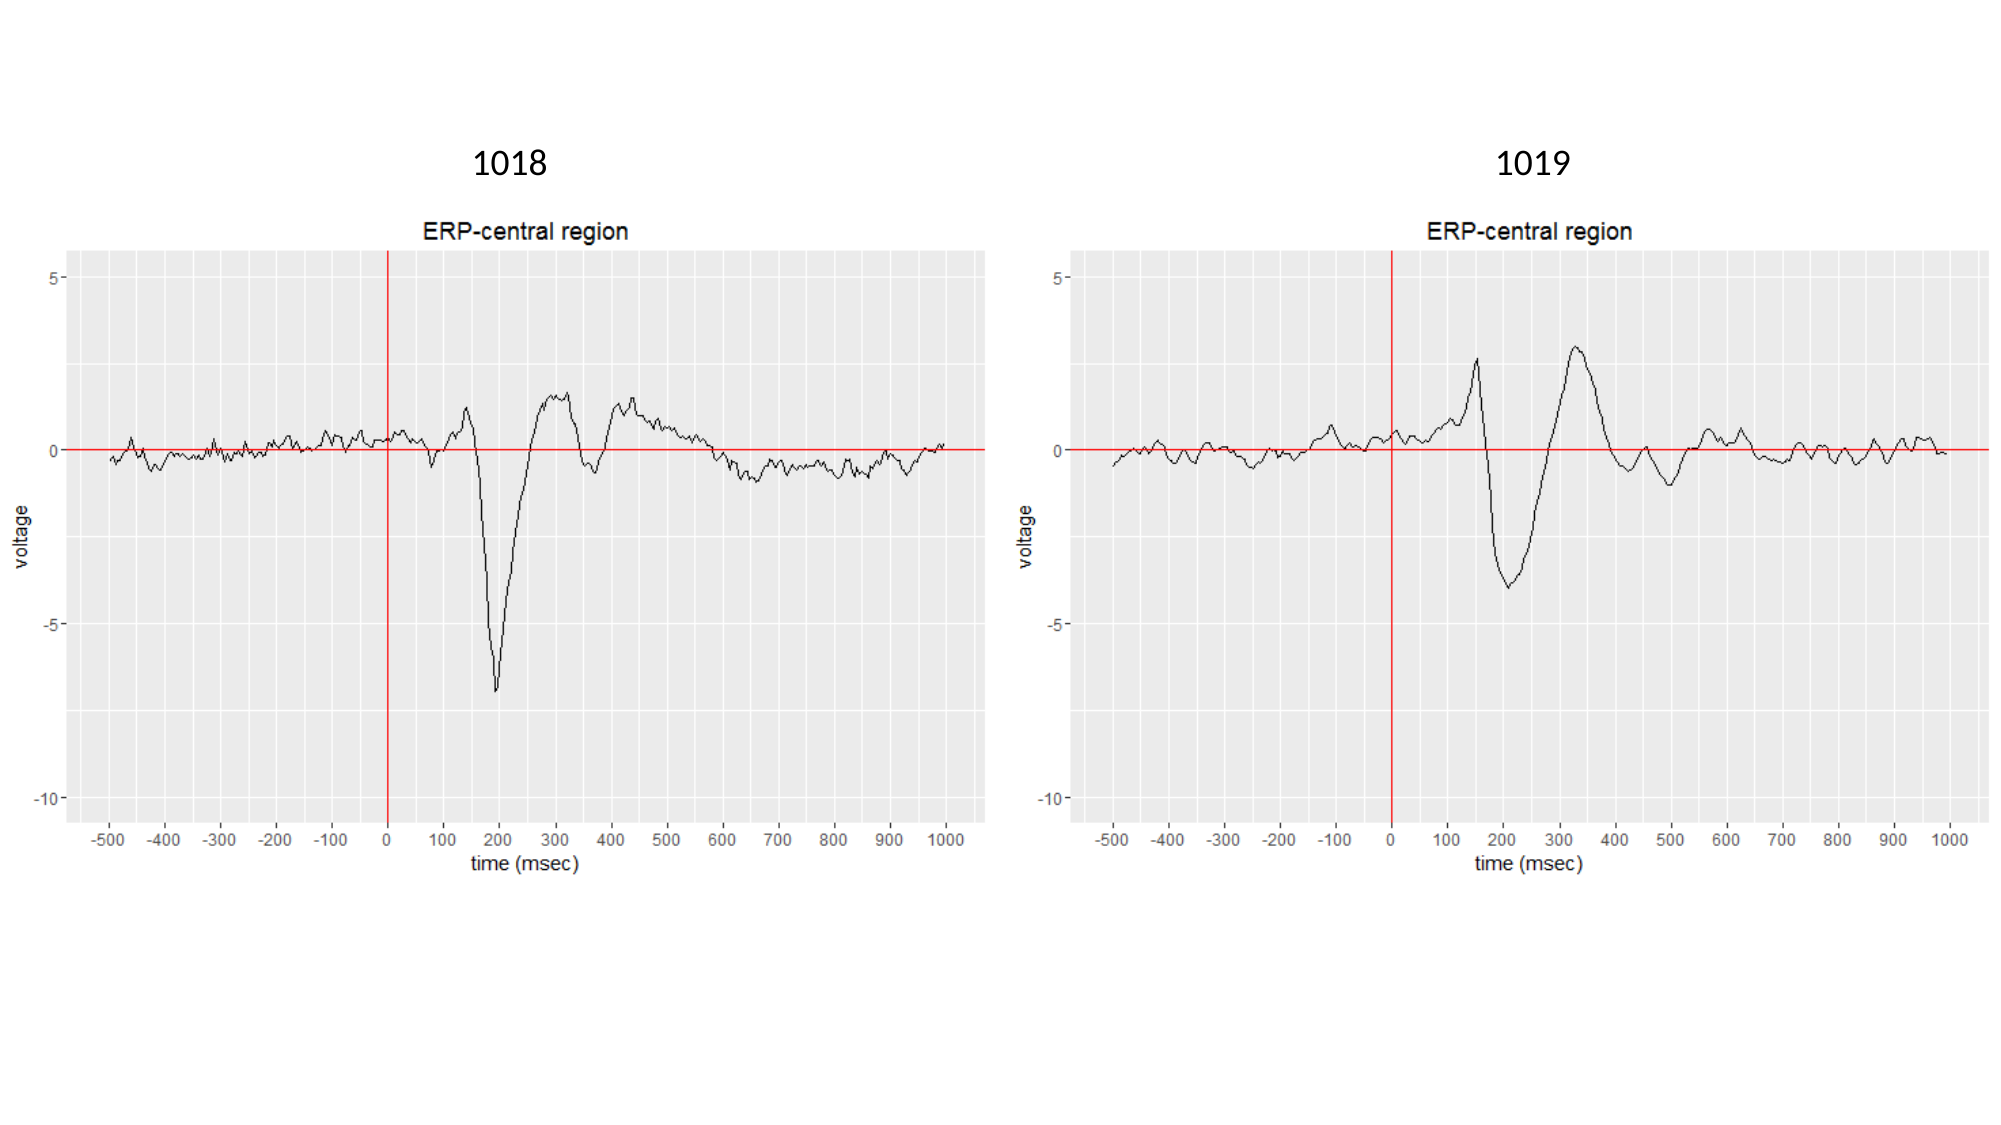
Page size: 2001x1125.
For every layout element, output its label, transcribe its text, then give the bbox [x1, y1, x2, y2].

picture [1000, 210, 2000, 884]
text_box 1018 [456, 130, 563, 191]
picture [0, 210, 996, 884]
text_box 1019 [1480, 130, 1587, 191]
